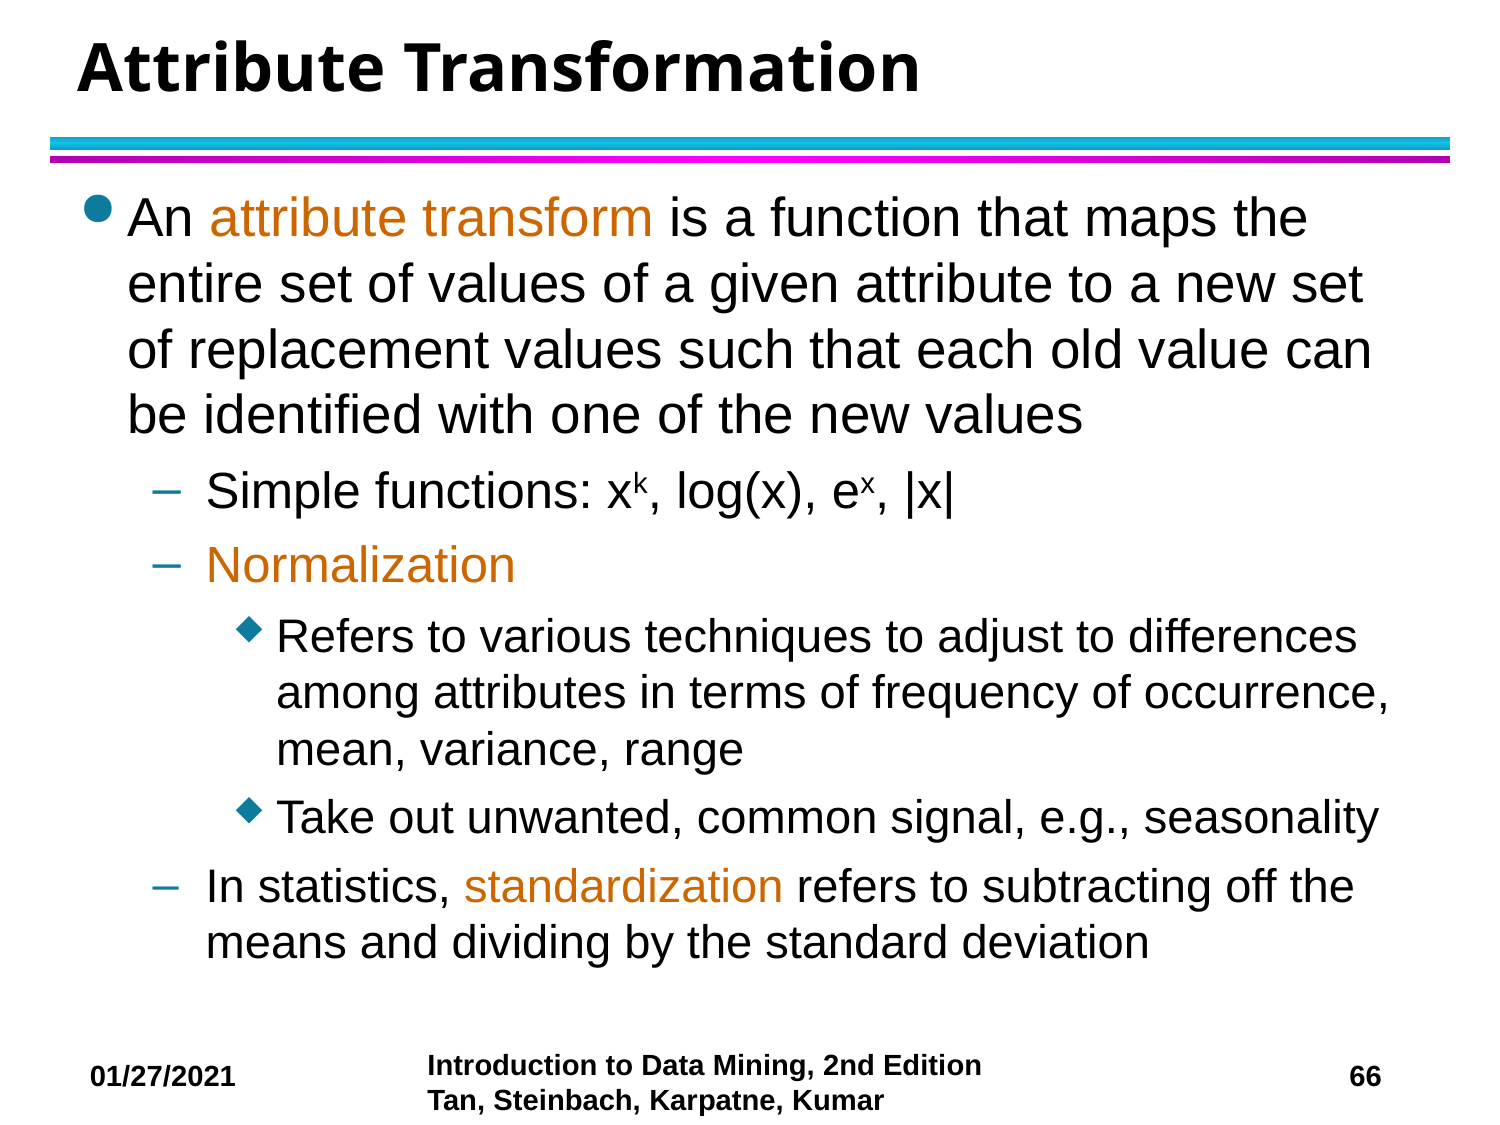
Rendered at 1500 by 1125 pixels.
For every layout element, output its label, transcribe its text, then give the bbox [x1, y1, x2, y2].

title Attribute Transformation [62, 24, 1421, 113]
list An attribute transform is a function that maps the entire set of values of a given attribute to a new set of replacement values such that each old value can be identified with one of the new values Simple functions: xk, log(x), ex, |x| Normalization Refers to various techniques to adjust to differences among attributes in terms of frequency of occurrence, mean, variance, range Take out unwanted, common signal, e.g., seasonality In statistics, standardization refers to subtracting off the means and dividing by the standard deviation [67, 174, 1432, 1025]
